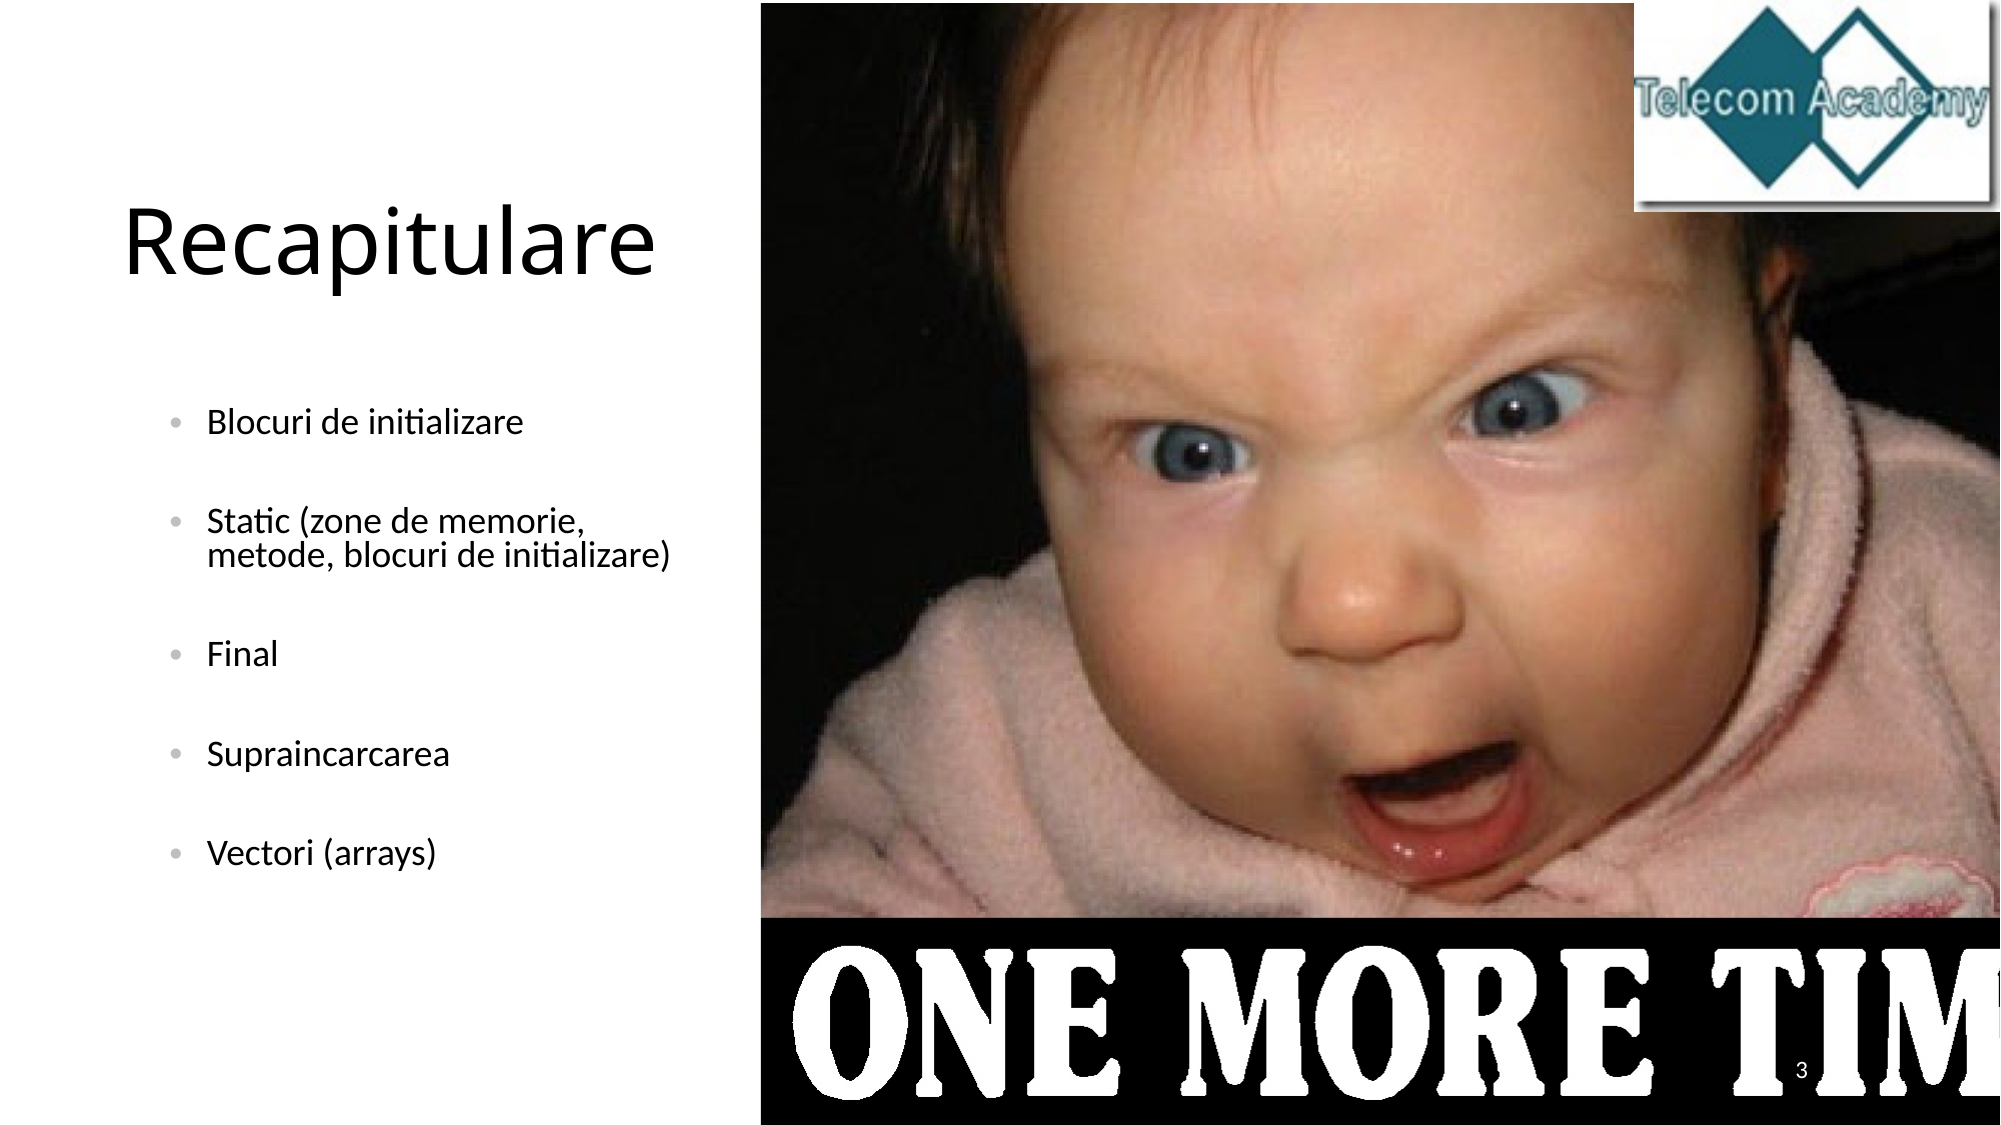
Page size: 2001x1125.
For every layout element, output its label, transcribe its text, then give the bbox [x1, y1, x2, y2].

list Blocuri de initializare Static (zone de memorie, metode, blocuri de initializare) Final Supraincarcarea Vectori (arrays) [106, 399, 706, 1021]
picture [760, 0, 2000, 1125]
title Recapitulare [106, 103, 706, 379]
